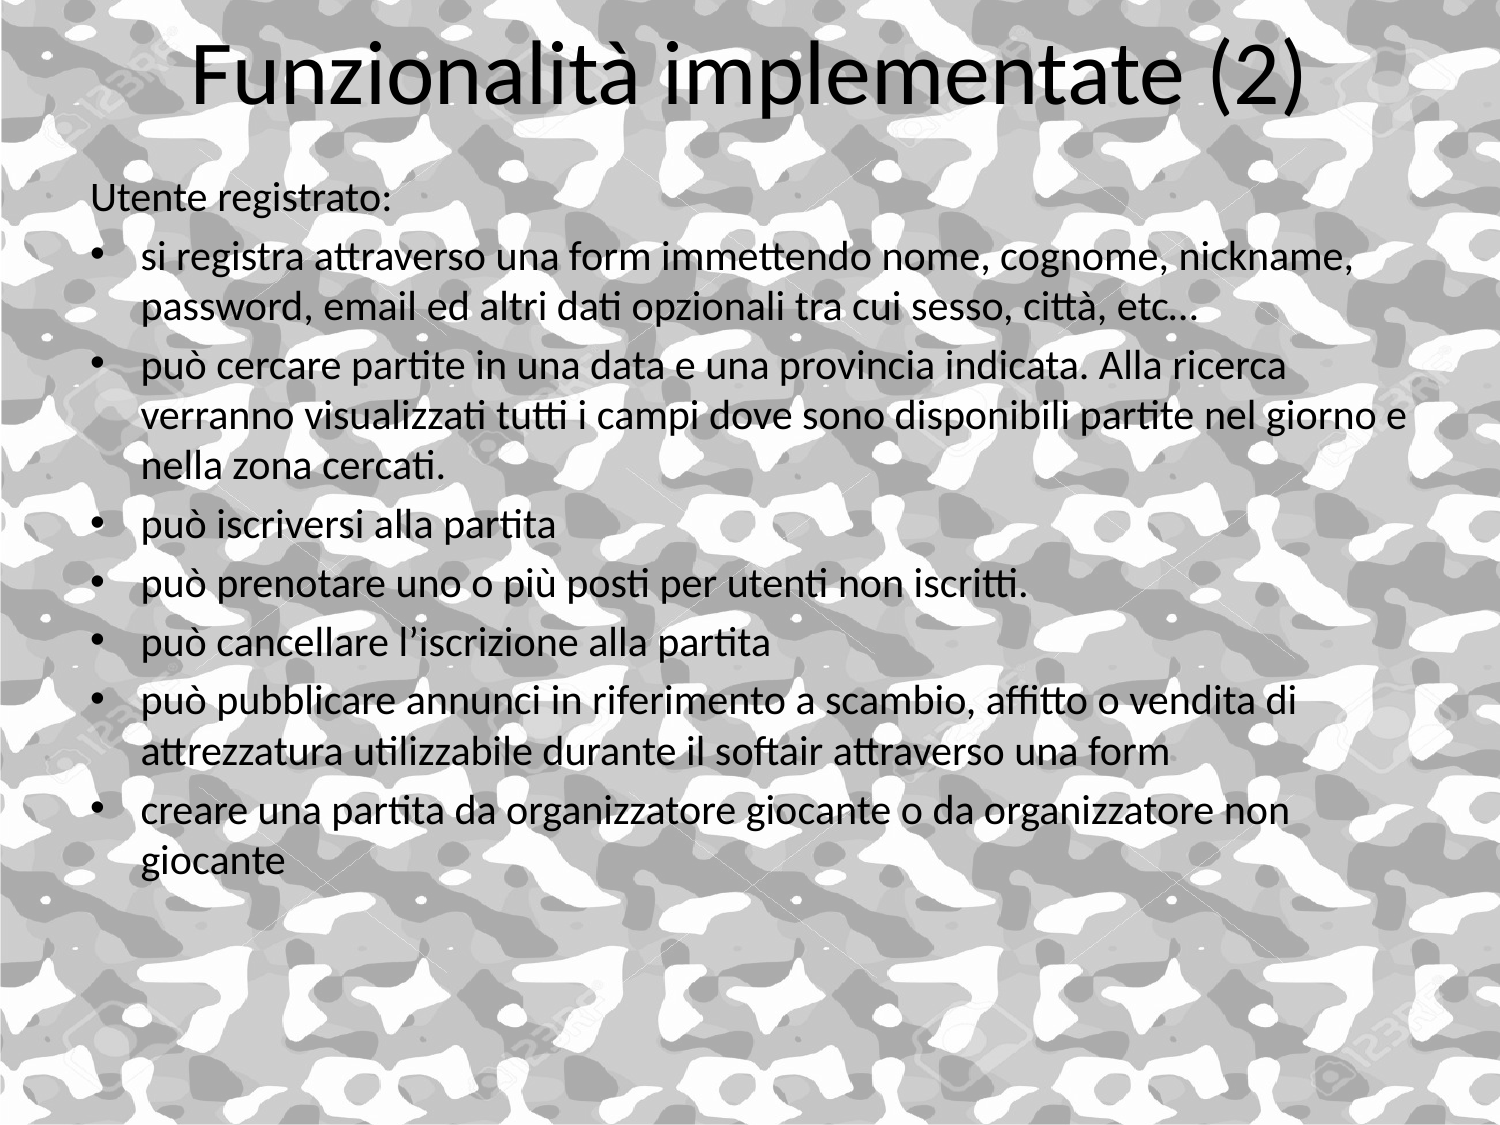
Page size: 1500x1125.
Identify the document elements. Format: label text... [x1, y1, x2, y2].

title Funzionalità implementate (2) [75, 0, 1425, 161]
list Utente registrato: si registra attraverso una form immettendo nome, cognome, nickname, password, email ed altri dati opzionali tra cui sesso, città, etc… può cercare partite in una data e una provincia indicata. Alla ricerca verranno visualizzati tutti i campi dove sono disponibili partite nel giorno e nella zona cercati. può iscriversi alla partita può prenotare uno o più posti per utenti non iscritti. può cancellare l’iscrizione alla partita può pubblicare annunci in riferimento a scambio, affitto o vendita di attrezzatura utilizzabile durante il softair attraverso una form creare una partita da organizzatore giocante o da organizzatore non giocante [75, 161, 1425, 905]
